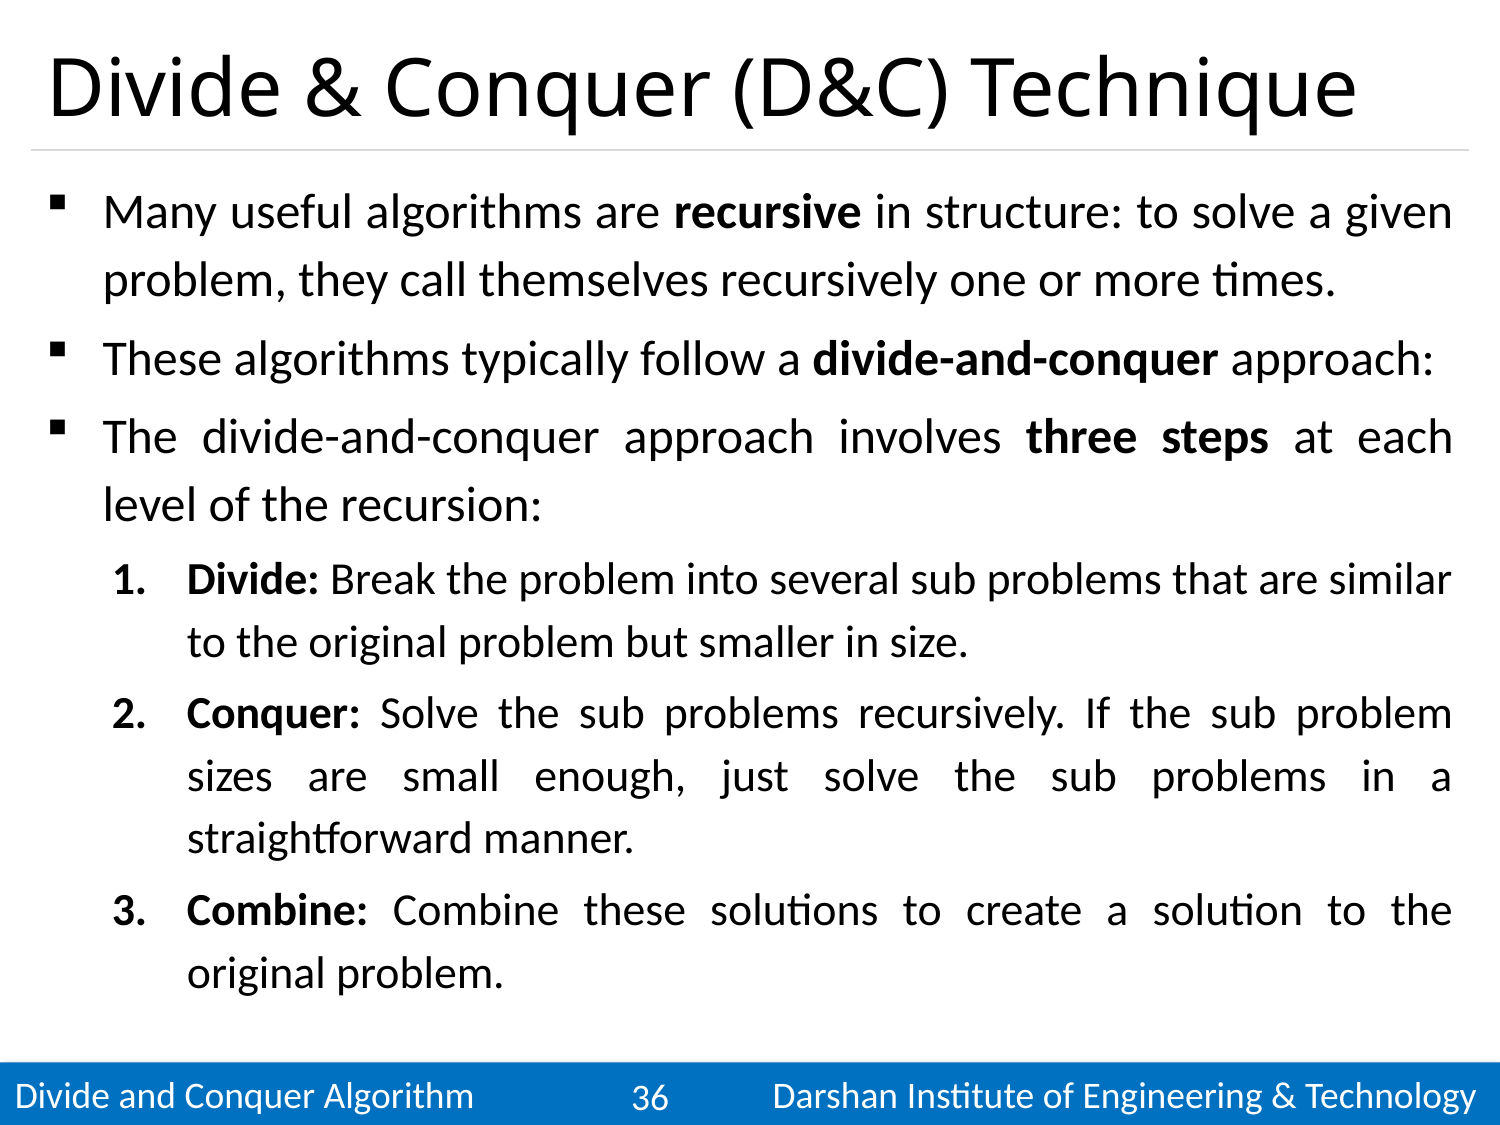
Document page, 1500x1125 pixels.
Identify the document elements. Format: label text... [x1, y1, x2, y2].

list Many useful algorithms are recursive in structure: to solve a given problem, they call themselves recursively one or more times. These algorithms typically follow a divide-and-conquer approach: The divide-and-conquer approach involves three steps at each level of the recursion: Divide: Break the problem into several sub problems that are similar to the original problem but smaller in size. Conquer: Solve the sub problems recursively. If the sub problem sizes are small enough, just solve the sub problems in a straightforward manner. Combine: Combine these solutions to create a solution to the original problem. [31, 162, 1469, 1038]
title Divide & Conquer (D&C) Technique [31, 17, 1469, 150]
slide_number 36 [612, 1065, 688, 1125]
